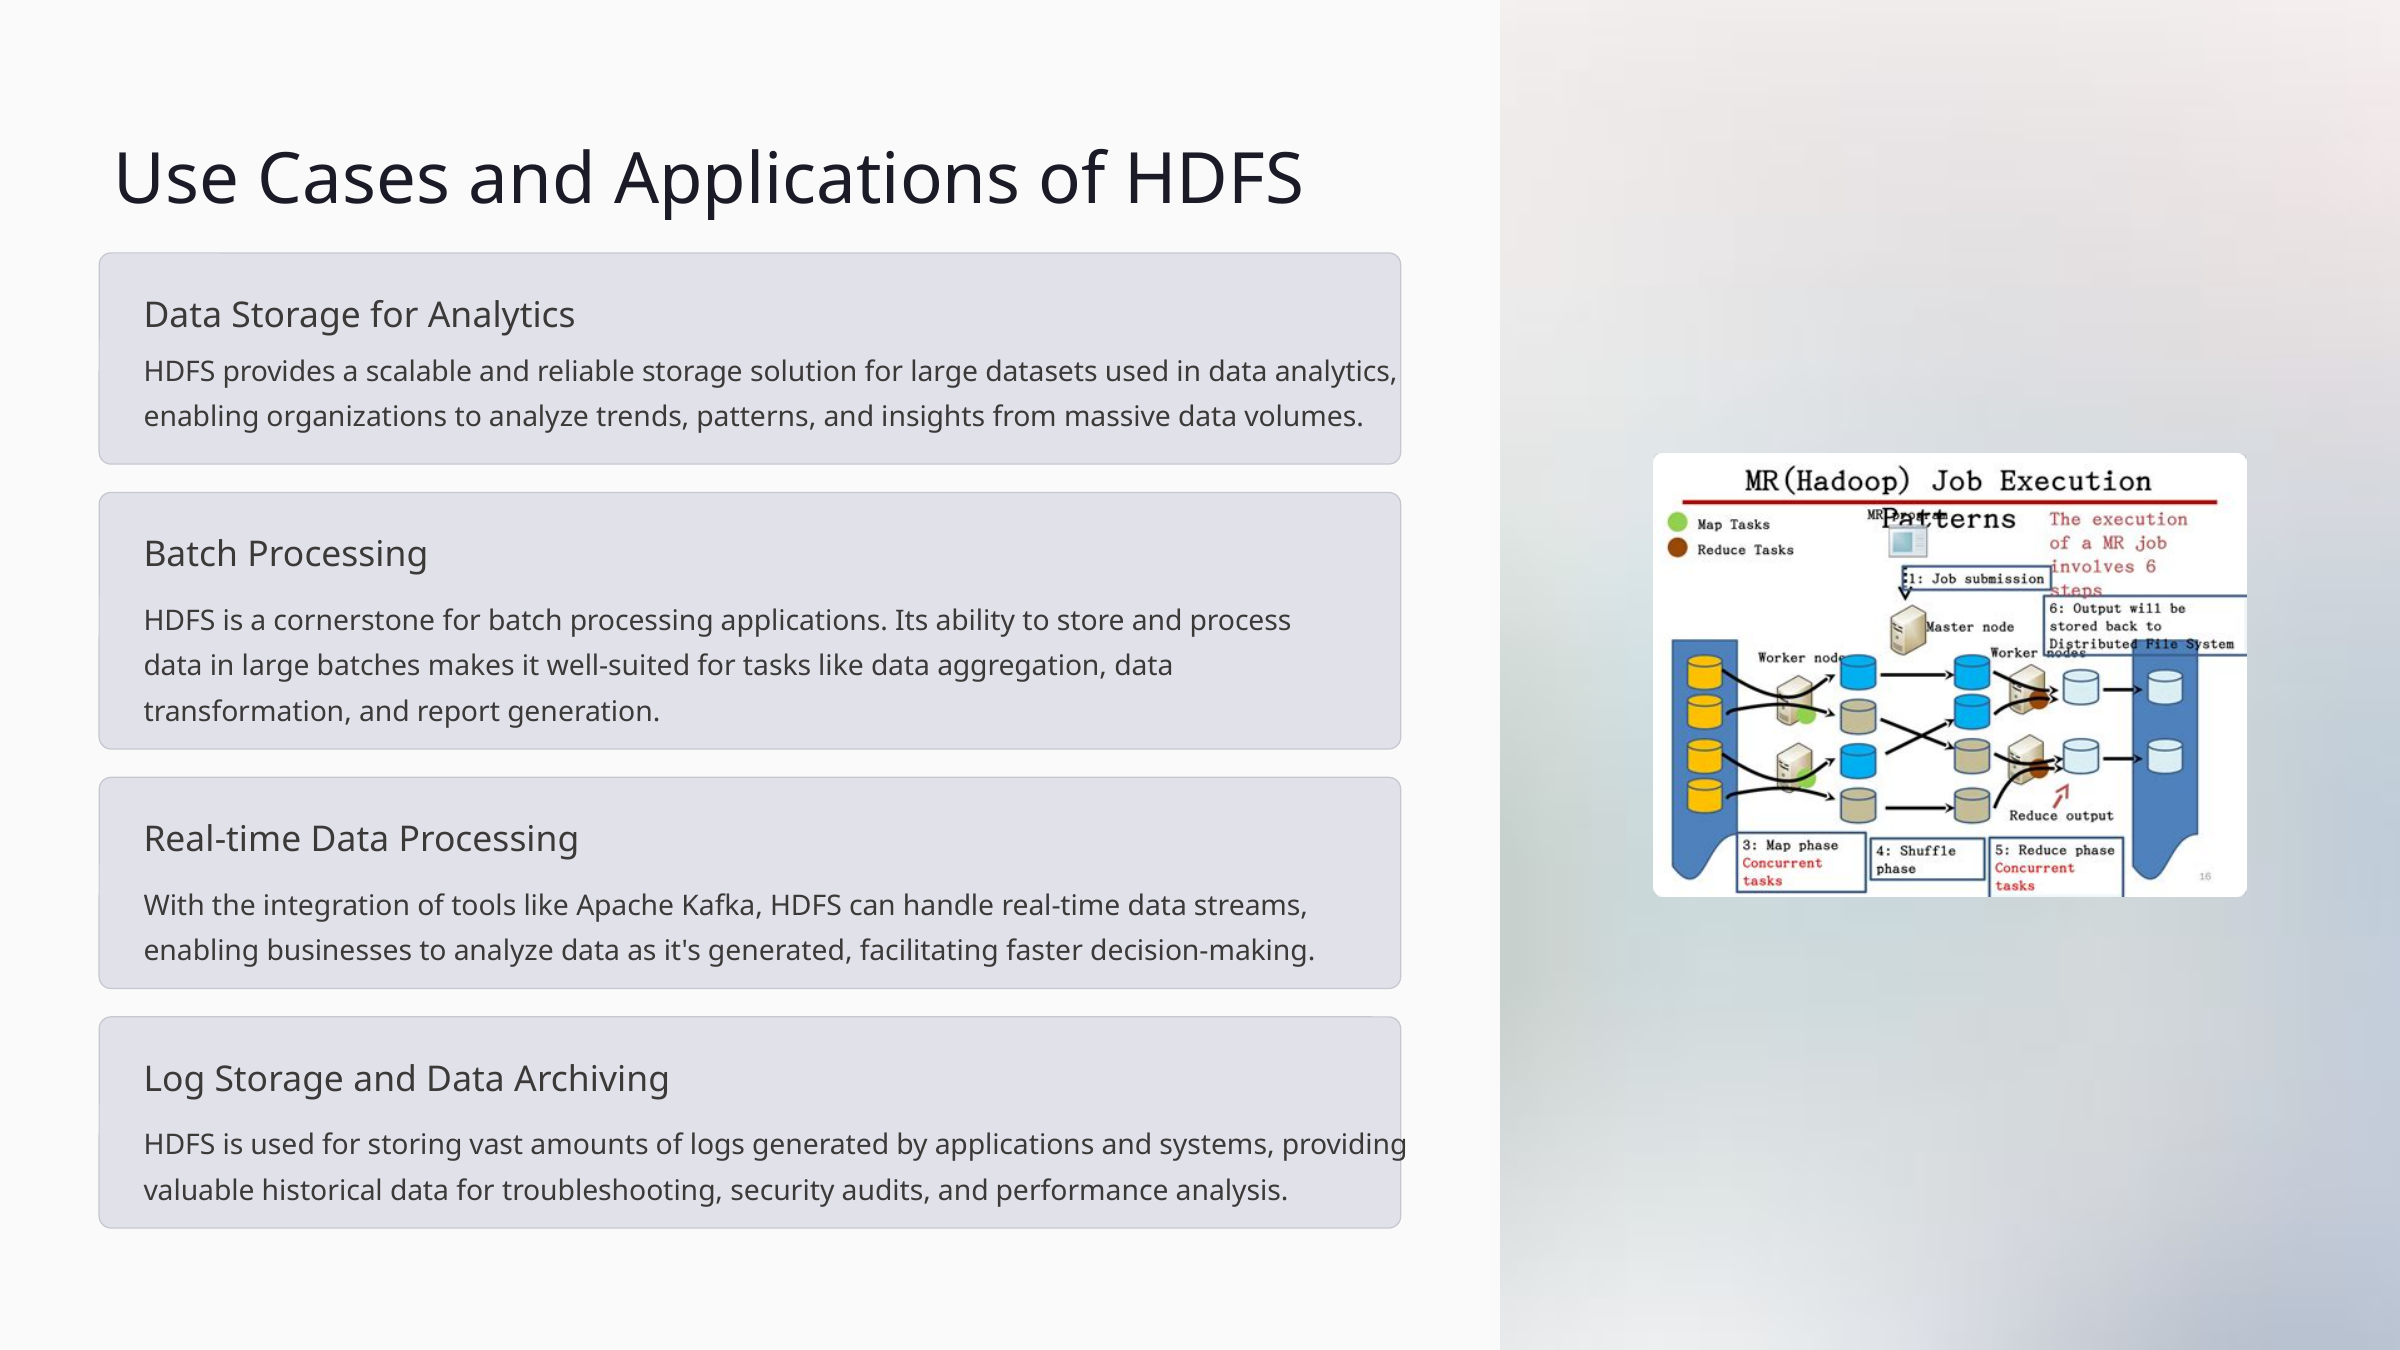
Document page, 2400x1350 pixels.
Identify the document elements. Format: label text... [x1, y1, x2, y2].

text_box [99, 777, 1401, 989]
text_box [99, 1016, 1401, 1229]
text_box Use Cases and Applications of HDFS [99, 121, 1292, 211]
text_box [0, 0, 1499, 1350]
picture [1499, 0, 2400, 1350]
text_box Data Storage for Analytics [128, 282, 551, 327]
text_box With the integration of tools like Apache Kafka, HDFS can handle real-time data streams, enabling businesses to analyze data as it's generated, facilitating faster decision-making. [128, 868, 1372, 959]
text_box [99, 492, 1401, 749]
text_box Real-time Data Processing [128, 806, 562, 852]
text_box HDFS is a cornerstone for batch processing applications. Its ability to store and process data in large batches makes it well-suited for tasks like data aggregation, data transformation, and report generation. [128, 583, 1372, 720]
text_box Log Storage and Data Archiving [128, 1046, 646, 1091]
text_box Batch Processing [128, 522, 484, 567]
text_box [99, 252, 1401, 465]
text_box HDFS provides a scalable and reliable storage solution for large datasets used in data analytics, enabling organizations to analyze trends, patterns, and insights from massive data volumes. [128, 334, 1431, 435]
text_box HDFS is used for storing vast amounts of logs generated by applications and systems, providing valuable historical data for troubleshooting, security audits, and performance analysis. [128, 1107, 1499, 1304]
